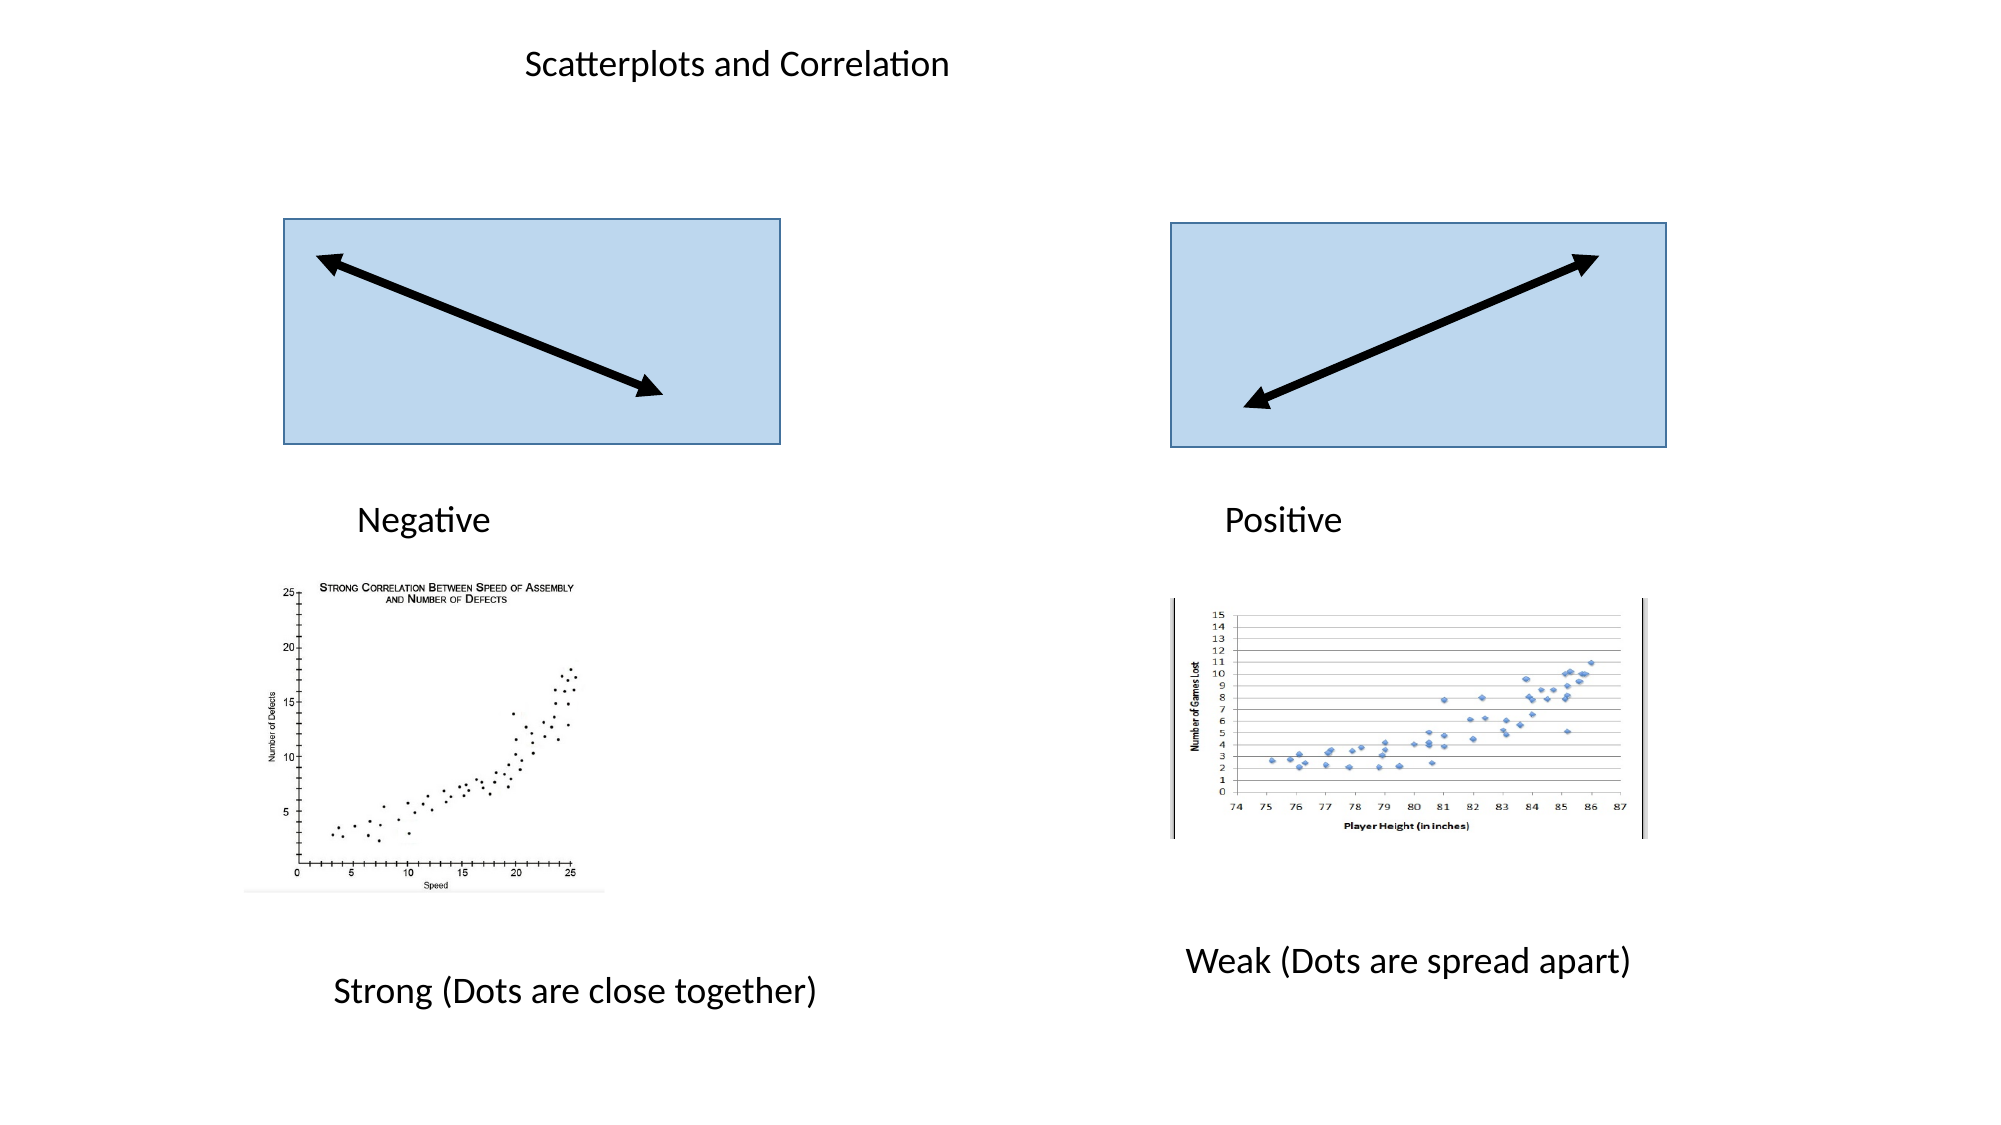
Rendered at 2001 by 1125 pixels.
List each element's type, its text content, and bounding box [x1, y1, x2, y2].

text_box [1170, 222, 1667, 448]
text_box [1243, 255, 1600, 408]
text_box Positive [1210, 487, 1358, 548]
picture [242, 570, 605, 893]
picture [1170, 598, 1648, 839]
text_box Strong (Dots are close together) [318, 958, 834, 1019]
text_box Negative [342, 487, 506, 548]
text_box Scatterplots and Correlation [510, 31, 966, 92]
text_box Weak (Dots are spread apart) [1170, 928, 1647, 989]
text_box [283, 218, 781, 445]
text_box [315, 255, 664, 395]
